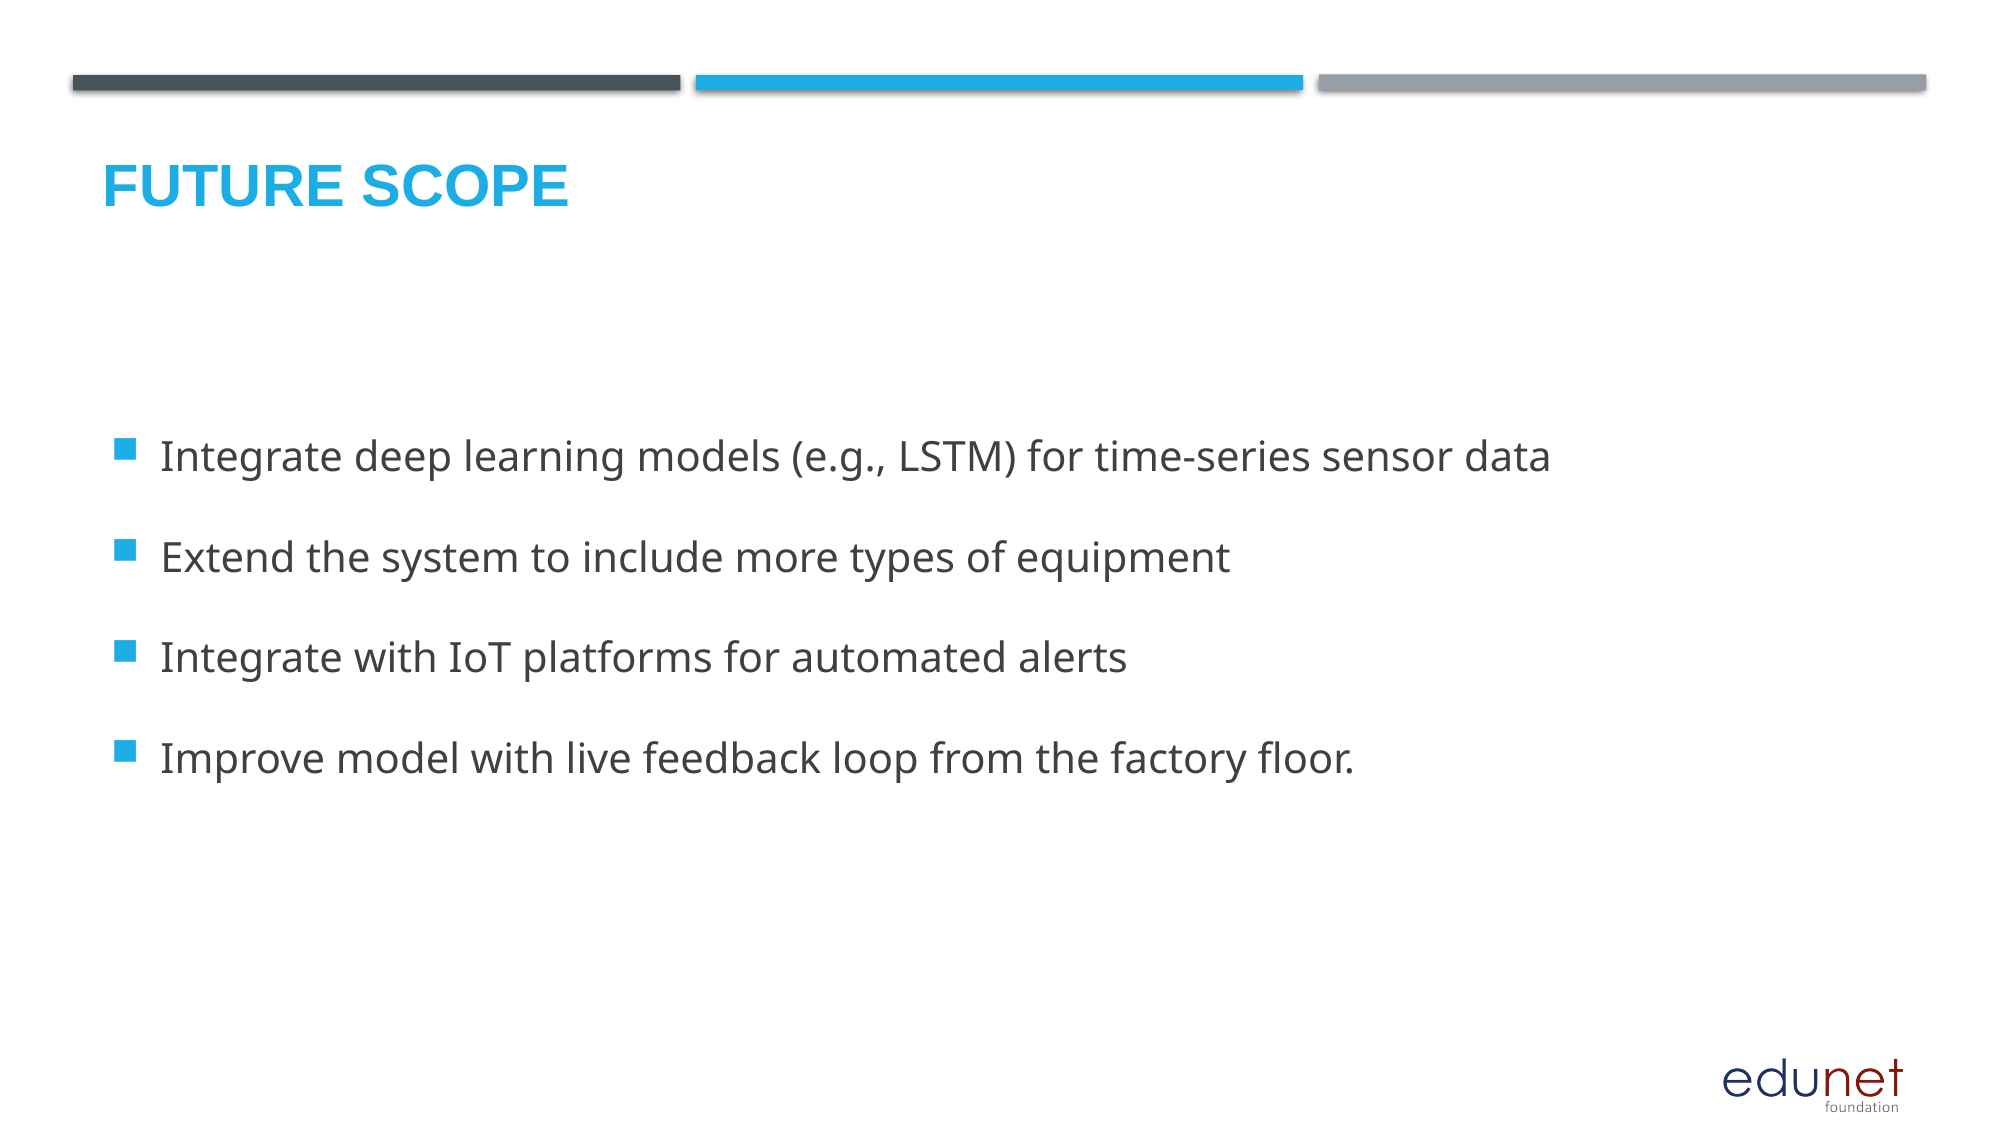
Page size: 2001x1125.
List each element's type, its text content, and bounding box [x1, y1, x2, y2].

text_box Future scope [87, 138, 1897, 226]
list Integrate deep learning models (e.g., LSTM) for time-series sensor data Extend the system to include more types of equipment Integrate with IoT platforms for automated alerts Improve model with live feedback loop from the factory floor. [95, 213, 1905, 980]
picture [1719, 1056, 1905, 1116]
